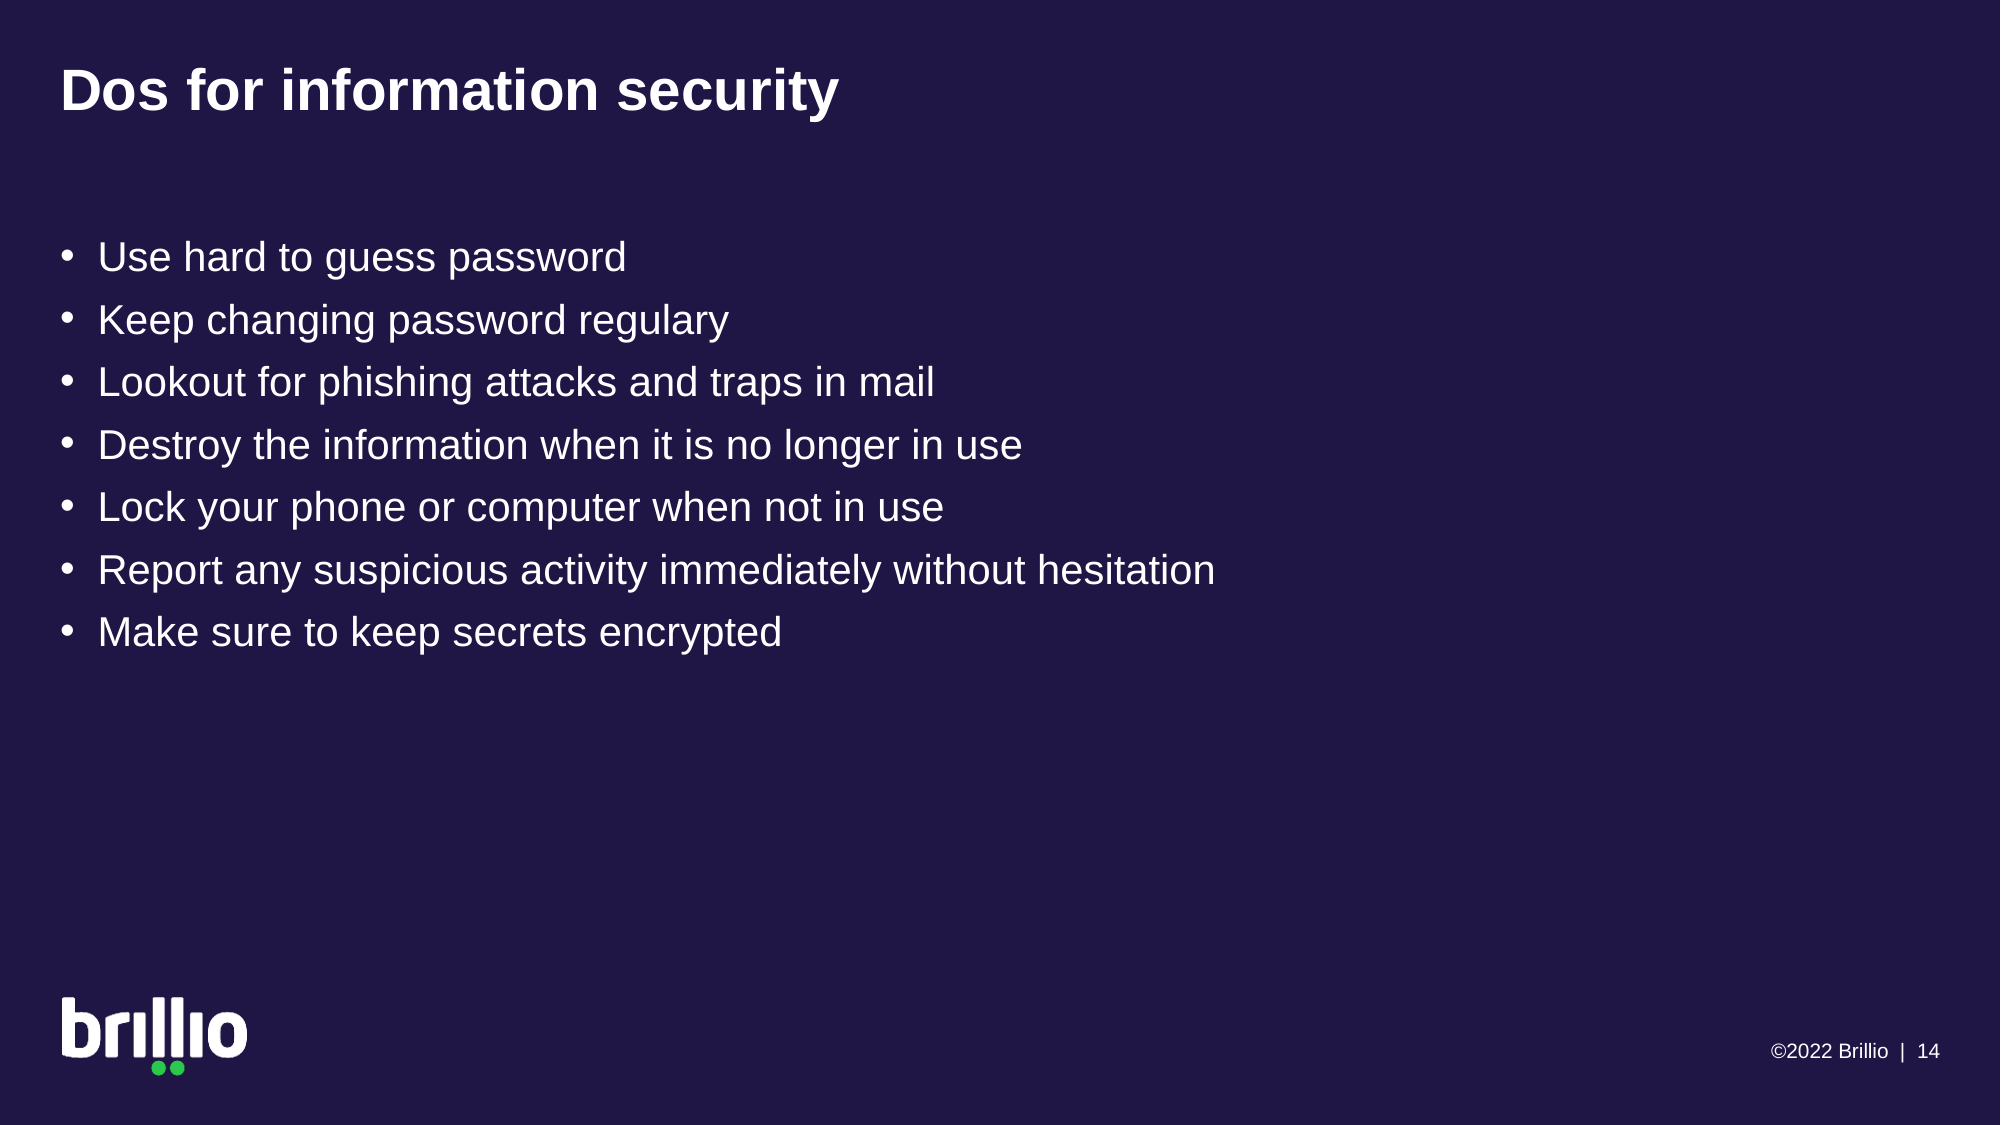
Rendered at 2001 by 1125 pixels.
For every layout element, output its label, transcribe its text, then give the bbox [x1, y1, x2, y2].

slide_number ©2022 Brillio | 14 [1657, 1003, 1940, 1063]
title Dos for information security [60, 59, 1940, 210]
list Use hard to guess password Keep changing password regulary Lookout for phishing attacks and traps in mail Destroy the information when it is no longer in use Lock your phone or computer when not in use Report any suspicious activity immediately without hesitation Make sure to keep secrets encrypted [60, 230, 1940, 921]
picture [62, 997, 247, 1076]
